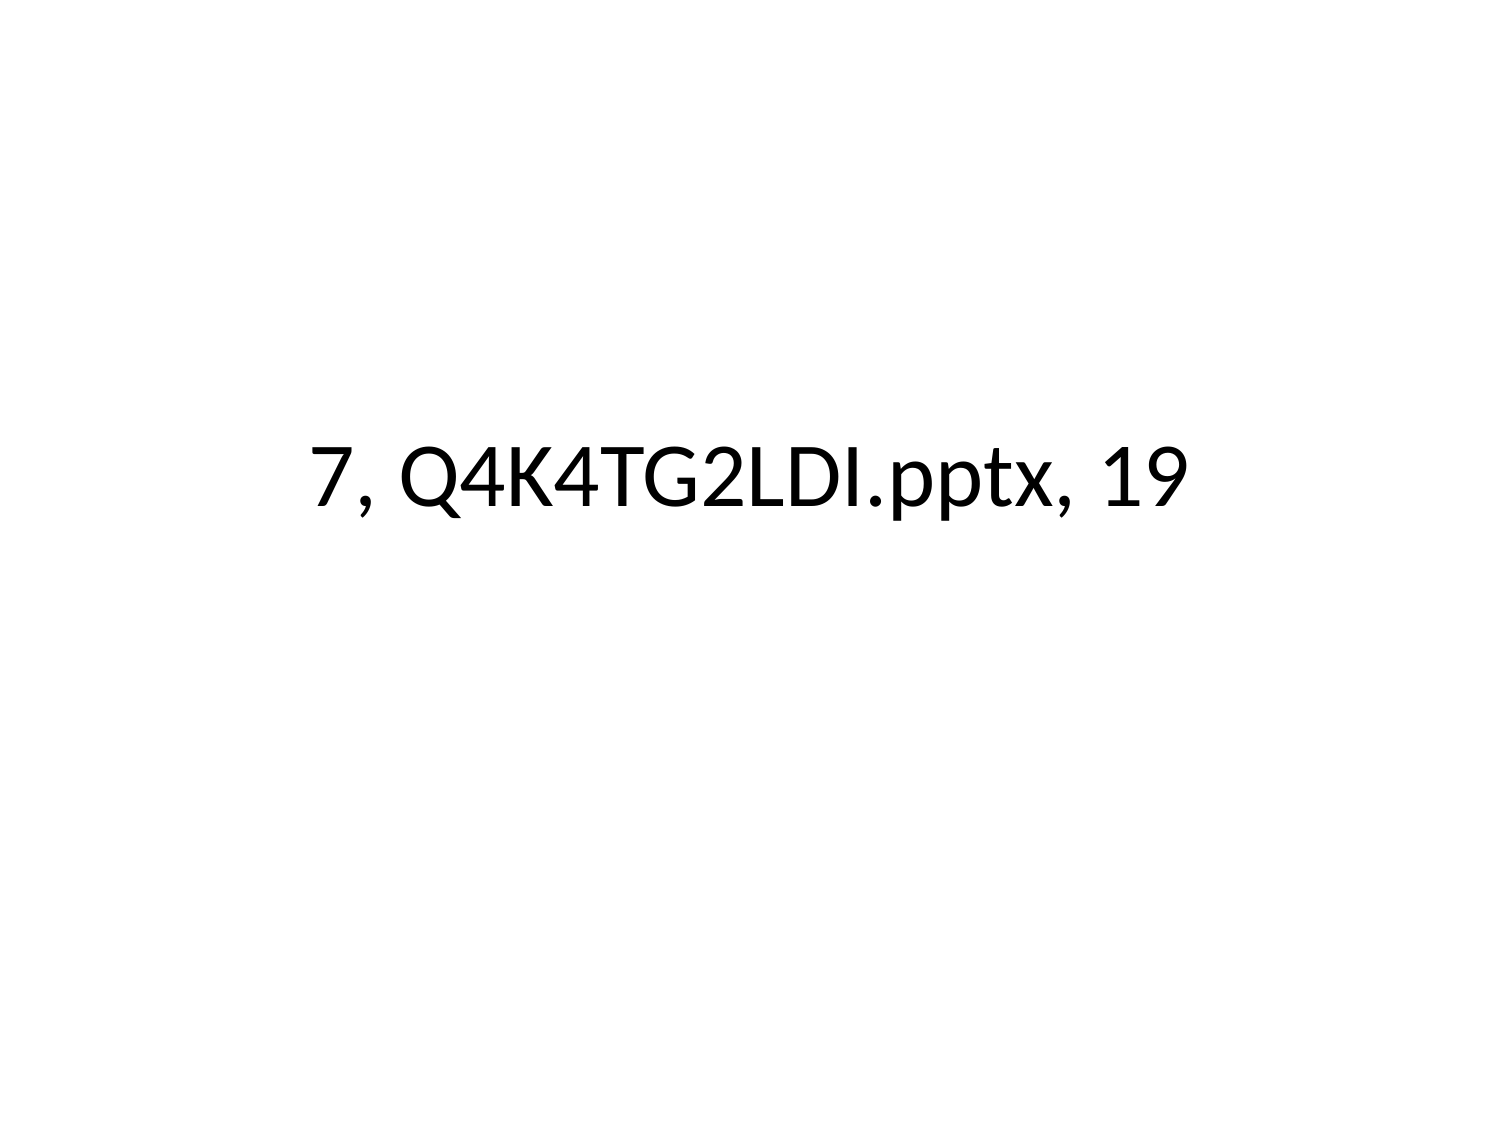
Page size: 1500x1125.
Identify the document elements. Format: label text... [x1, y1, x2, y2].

title 7, Q4K4TG2LDI.pptx, 19 [112, 349, 1388, 591]
